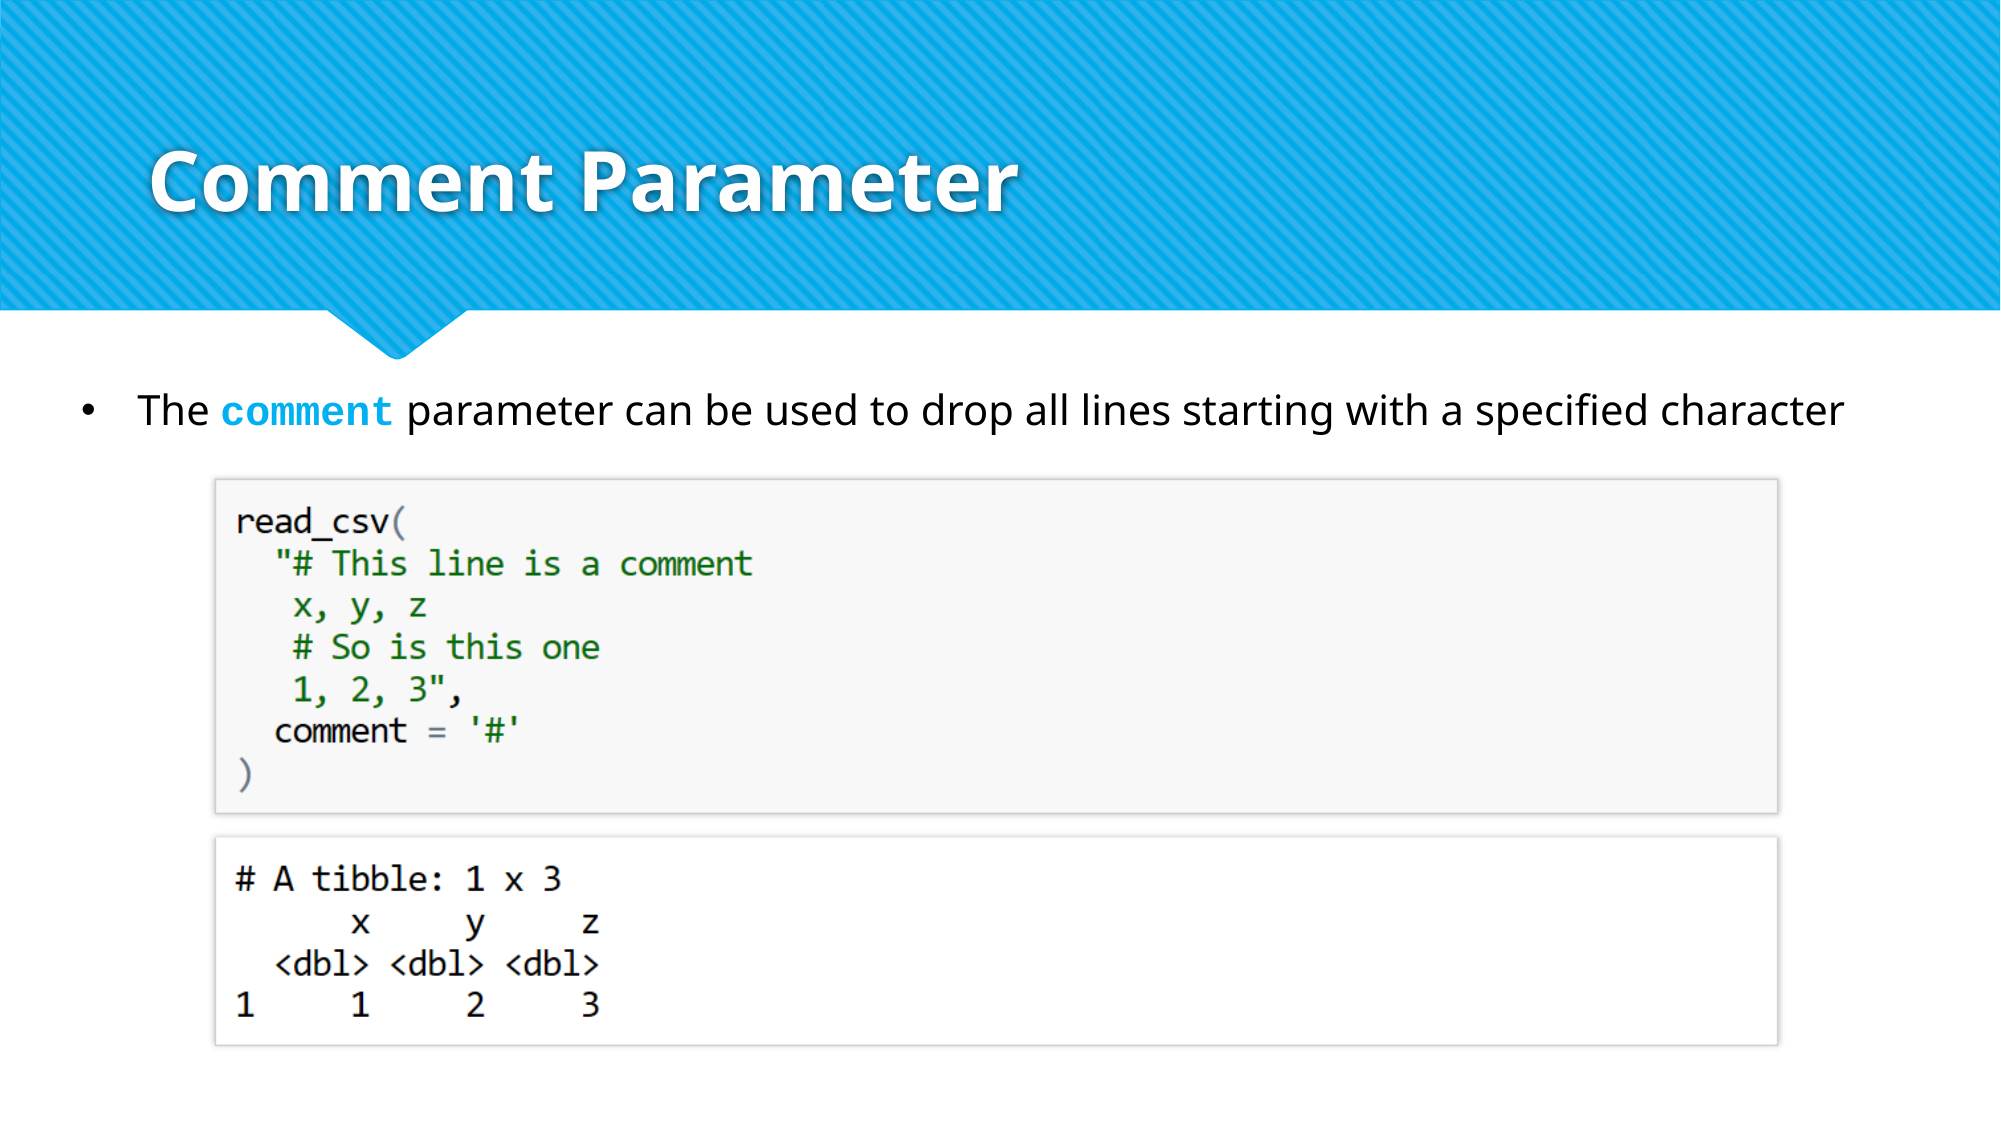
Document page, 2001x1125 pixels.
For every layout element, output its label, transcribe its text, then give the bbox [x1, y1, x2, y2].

title Comment Parameter [132, 76, 1868, 236]
text_box The comment parameter can be used to drop all lines starting with a specified character [66, 376, 1950, 442]
picture [199, 466, 1801, 1066]
